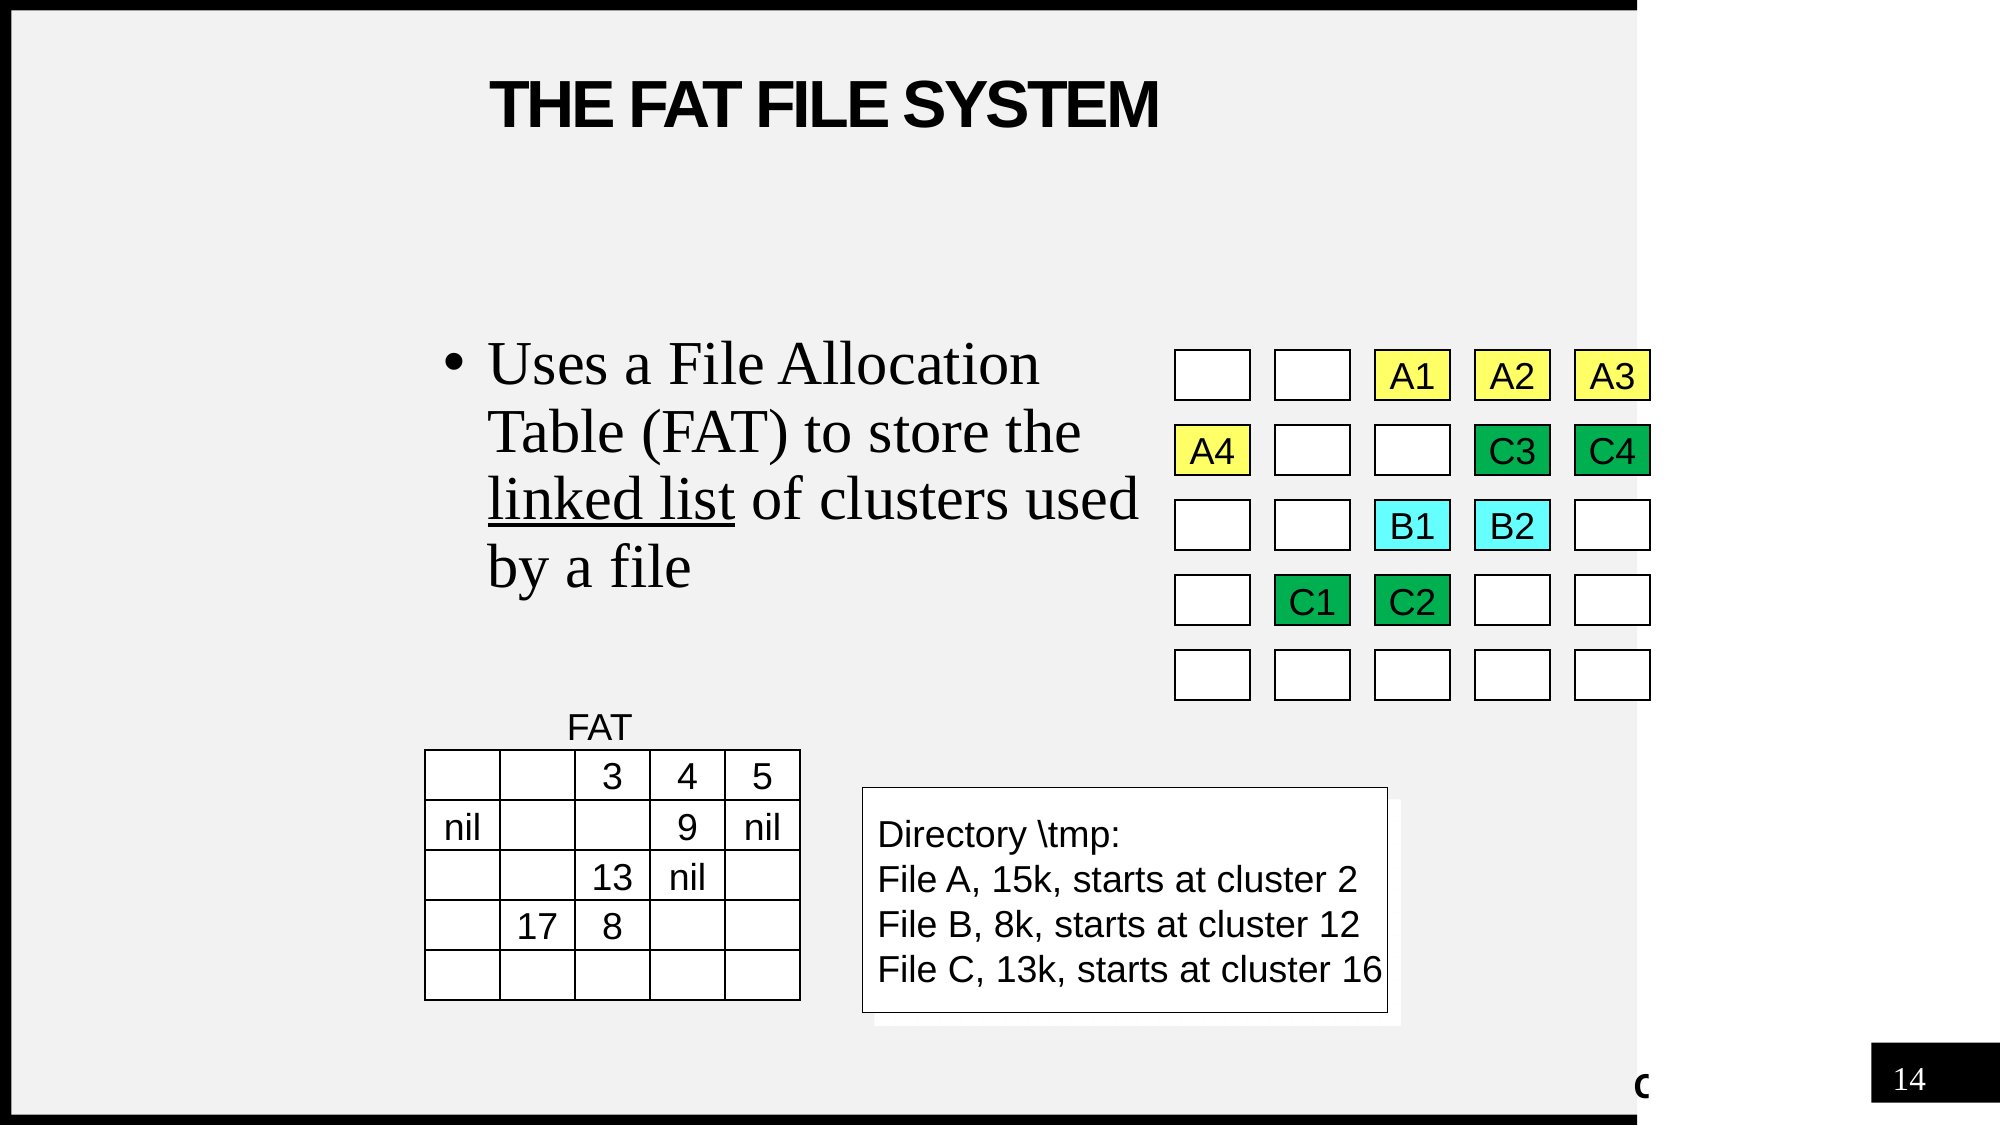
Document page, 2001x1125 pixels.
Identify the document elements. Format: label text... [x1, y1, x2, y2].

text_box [1174, 476, 1650, 701]
list Uses a File Allocation Table (FAT) to store the linked list of clusters used by a file [444, 331, 1169, 1006]
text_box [1274, 424, 1650, 626]
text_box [424, 699, 800, 1000]
title The FAT File System [70, 70, 1580, 142]
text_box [1174, 349, 1650, 476]
text_box 14 [1877, 1050, 1953, 1088]
text_box Directory \tmp: File A, 15k, starts at cluster 2 File B, 8k, starts at cluster 12 File C, 13k, starts at cluster 16 [862, 787, 1388, 1013]
